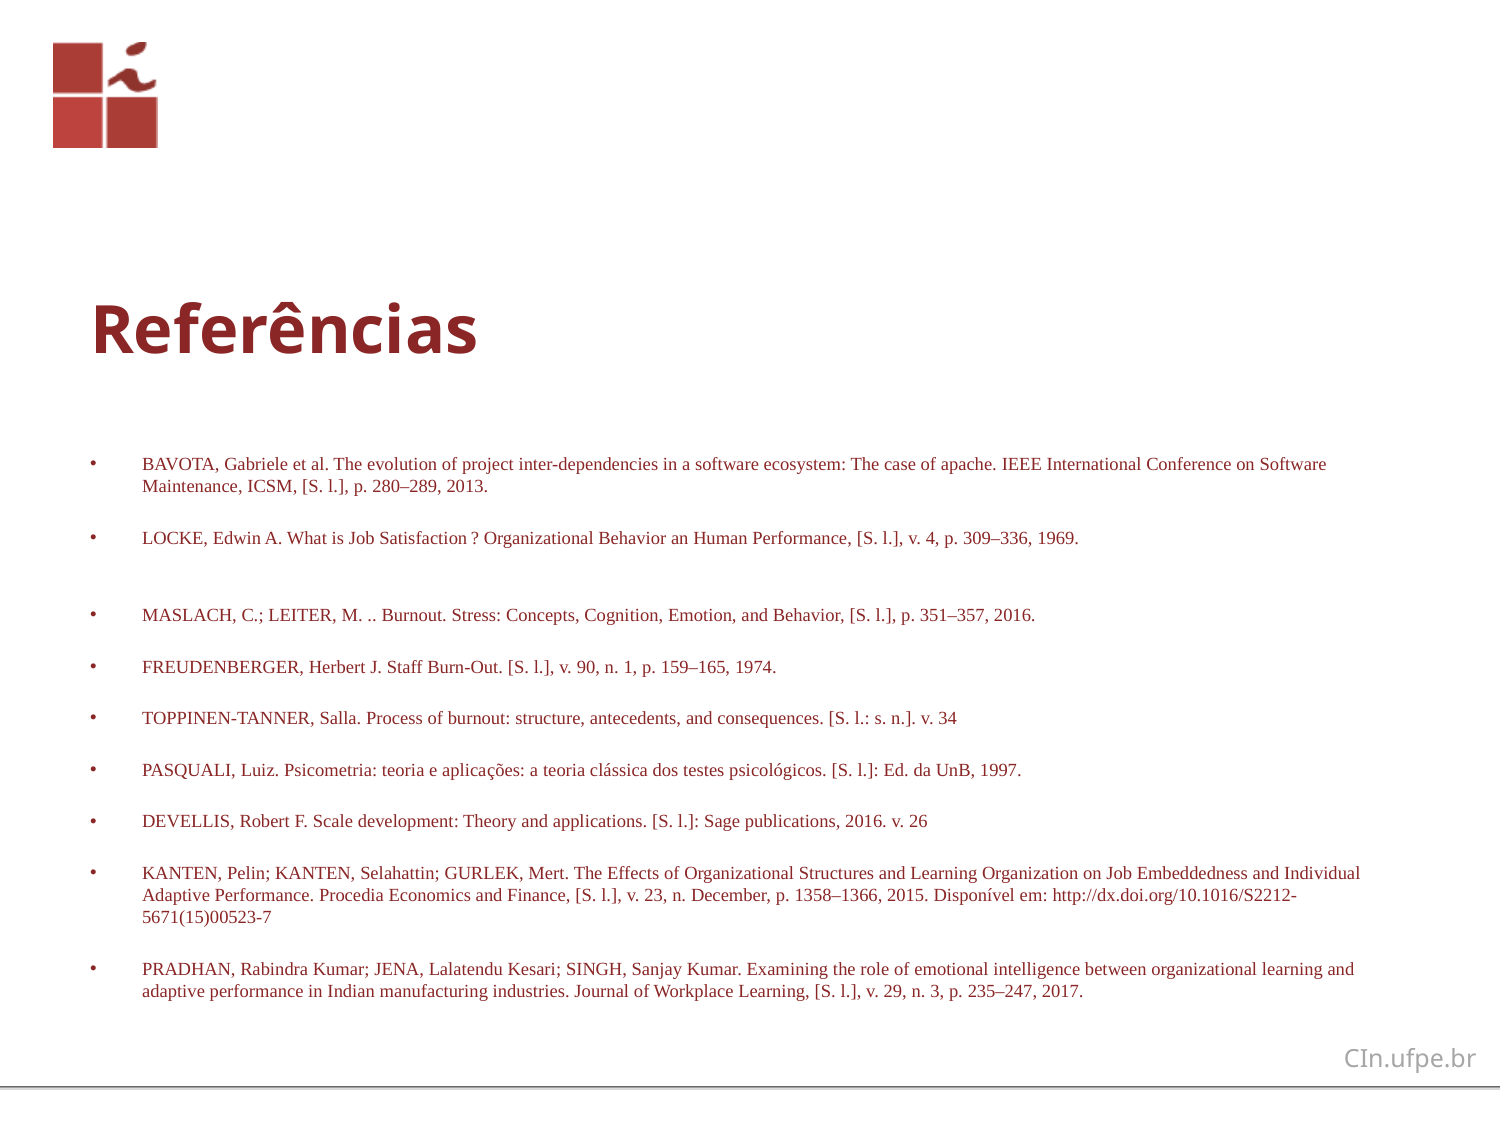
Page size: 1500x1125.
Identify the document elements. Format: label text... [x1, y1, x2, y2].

list BAVOTA, Gabriele et al. The evolution of project inter-dependencies in a software ecosystem: The case of apache. IEEE International Conference on Software Maintenance, ICSM, [S. l.], p. 280–289, 2013. LOCKE, Edwin A. What is Job Satisfaction ? Organizational Behavior an Human Performance, [S. l.], v. 4, p. 309–336, 1969. MASLACH, C.; LEITER, M. .. Burnout. Stress: Concepts, Cognition, Emotion, and Behavior, [S. l.], p. 351–357, 2016. FREUDENBERGER, Herbert J. Staff Burn-Out. [S. l.], v. 90, n. 1, p. 159–165, 1974. TOPPINEN-TANNER, Salla. Process of burnout: structure, antecedents, and consequences. [S. l.: s. n.]. v. 34 PASQUALI, Luiz. Psicometria: teoria e aplicações: a teoria clássica dos testes psicológicos. [S. l.]: Ed. da UnB, 1997. DEVELLIS, Robert F. Scale development: Theory and applications. [S. l.]: Sage publications, 2016. v. 26 KANTEN, Pelin; KANTEN, Selahattin; GURLEK, Mert. The Effects of Organizational Structures and Learning Organization on Job Embeddedness and Individual Adaptive Performance. Procedia Economics and Finance, [S. l.], v. 23, n. December, p. 1358–1366, 2015. Disponível em: http://dx.doi.org/10.1016/S2212-5671(15)00523-7 PRADHAN, Rabindra Kumar; JENA, Lalatendu Kesari; SINGH, Sanjay Kumar. Examining the role of emotional intelligence between organizational learning and adaptive performance in Indian manufacturing industries. Journal of Workplace Learning, [S. l.], v. 29, n. 3, p. 235–247, 2017. [75, 444, 1425, 1024]
picture [0, 1086, 1500, 1090]
title Referências [75, 233, 1425, 421]
picture [53, 42, 158, 148]
